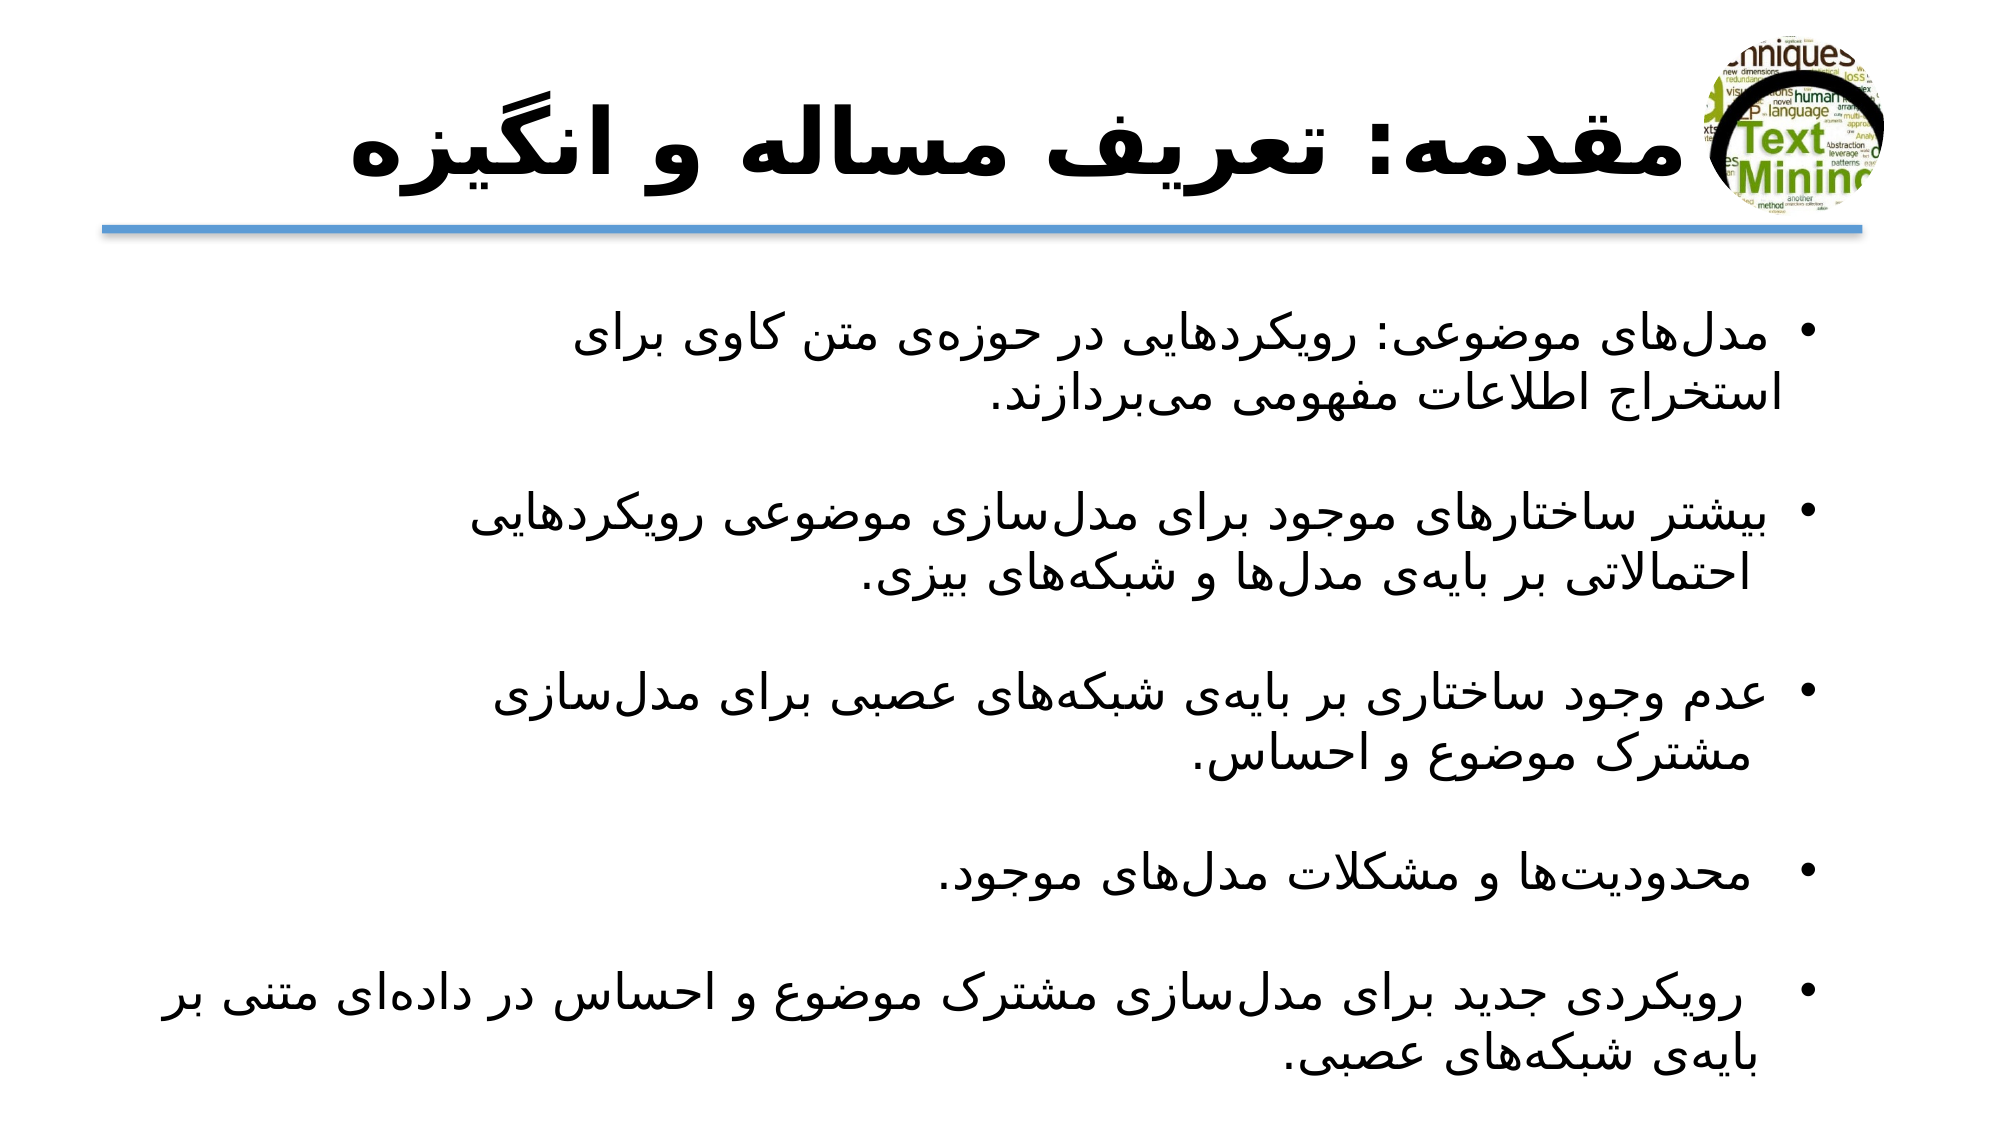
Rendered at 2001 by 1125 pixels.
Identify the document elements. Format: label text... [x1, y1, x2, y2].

picture [1703, 36, 1884, 217]
title مقدمه: تعریف مساله و انگیزه [147, 36, 1704, 254]
text_box مدل‌های موضوعی: رویکردهایی در حوزه‌ی متن کاوی برای استخراج اطلاعات مفهومی می‌بردازند. بیشتر ساختارهای موجود برای مدل‌سازی موضوعی رویکردهایی احتمالاتی بر بایه‌ی مدل‌ها و شبکه‌های بیزی. عدم وجود ساختاری بر بایه‌ی شبکه‌های عصبی برای مدل‌سازی مشترک موضوع و احساس. محدودیت‌ها و مشکلات مدل‌های موجود. رویکردی جدید برای مدل‌سازی مشترک موضوع و احساس در داده‌ای متنی بر بایه‌ی شبکه‌های عصبی. [147, 291, 1832, 1087]
